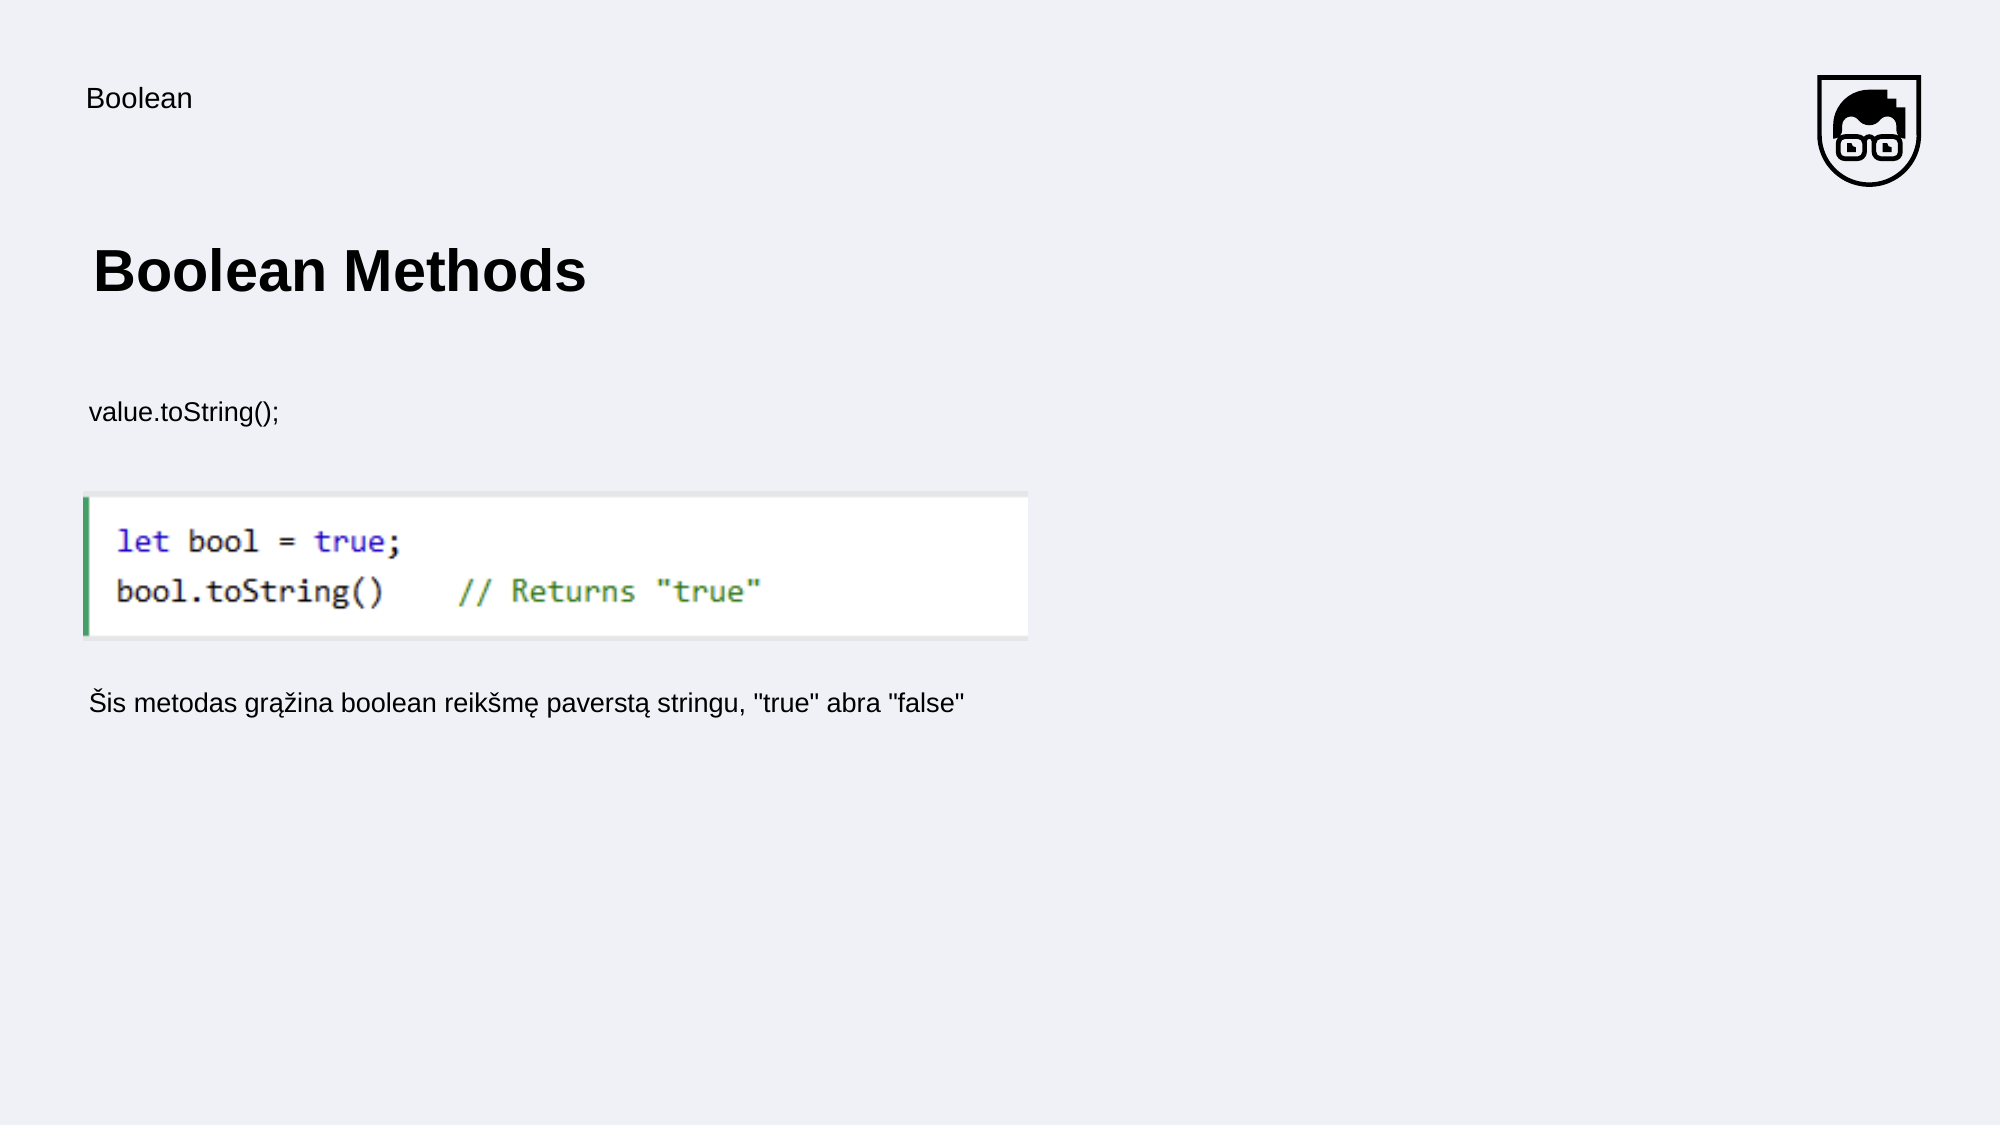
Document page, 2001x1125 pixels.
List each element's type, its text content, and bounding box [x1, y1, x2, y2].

title Boolean Methods [78, 224, 1852, 370]
list value.toString(); Šis metodas grąžina boolean reikšmę paverstą stringu, "true" abra "false" [73, 370, 1856, 1067]
list Boolean [70, 75, 1095, 151]
picture [83, 491, 1028, 641]
